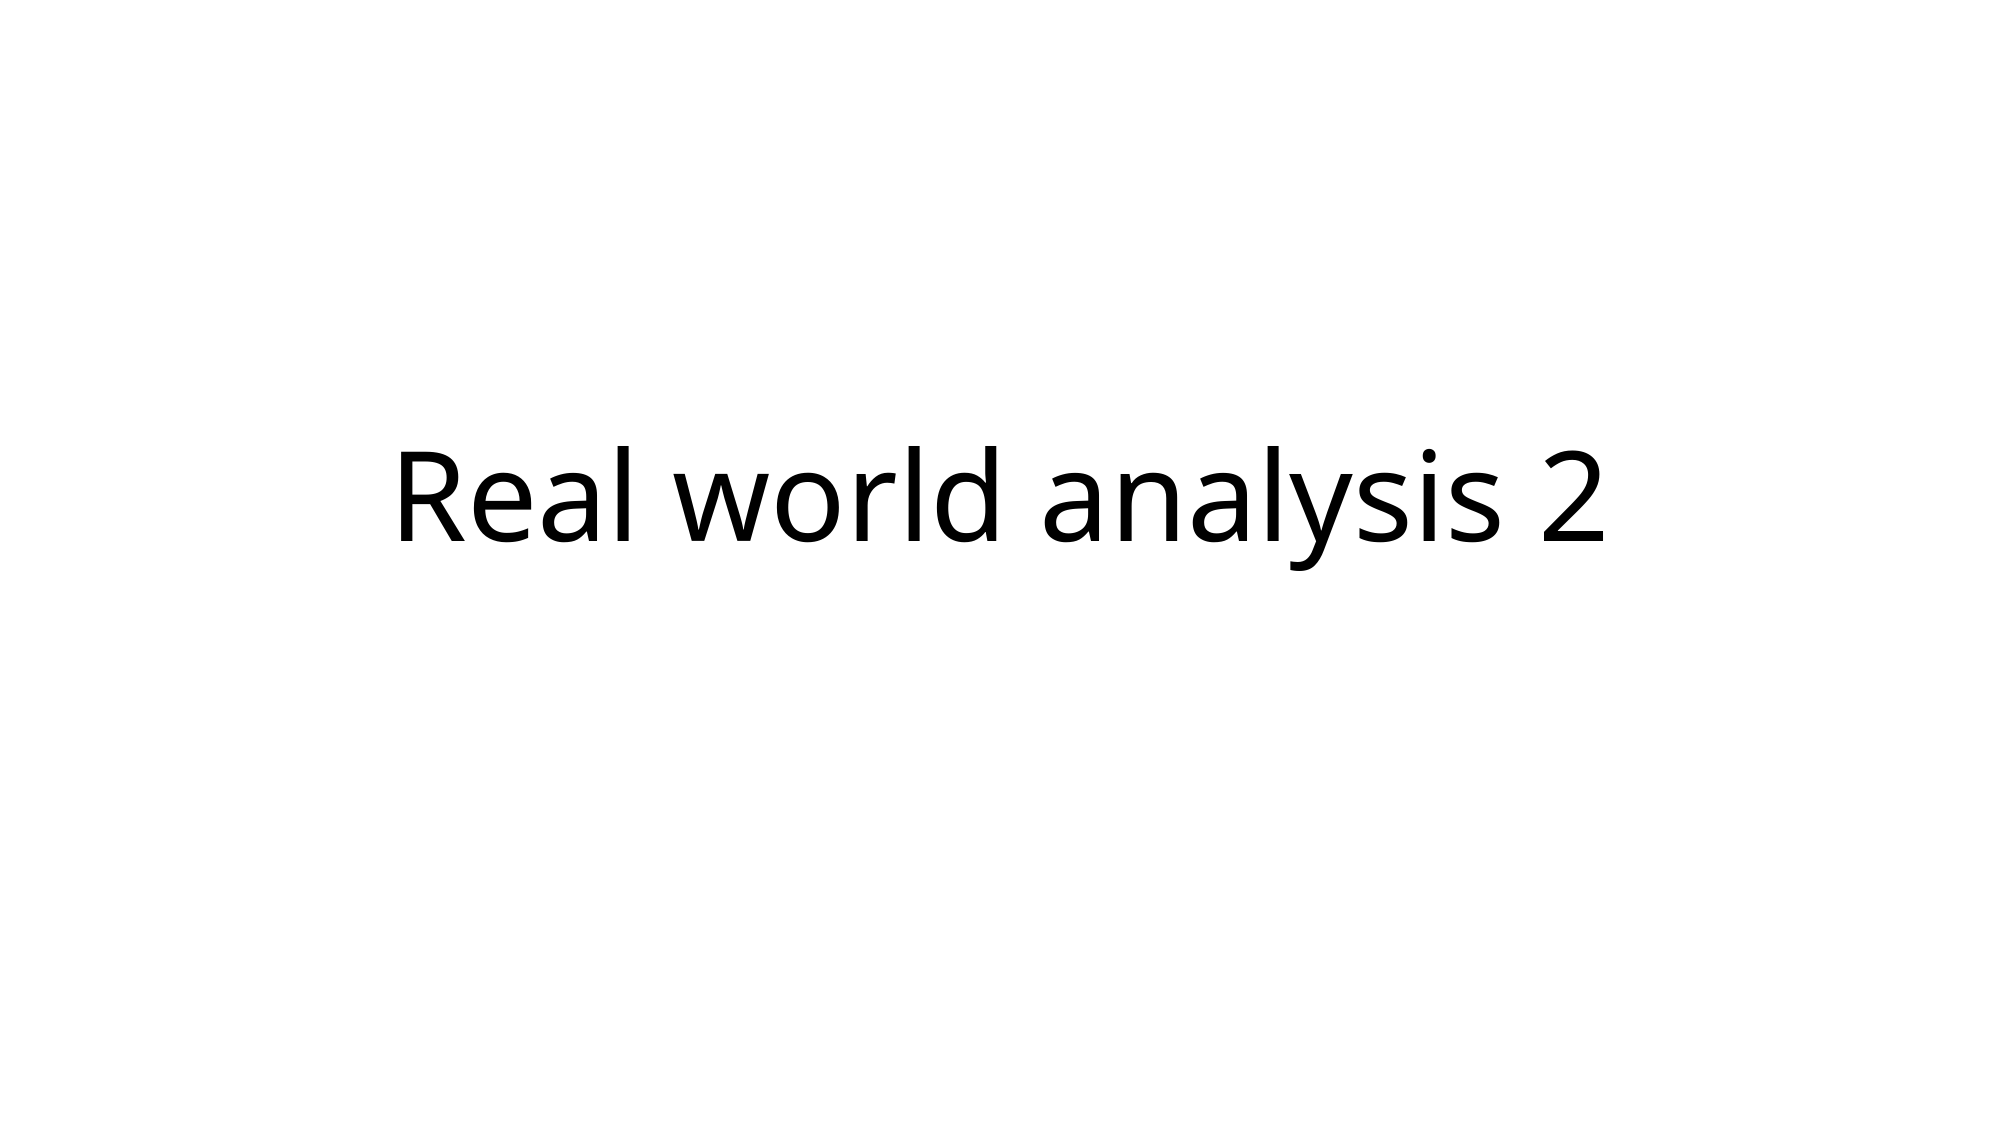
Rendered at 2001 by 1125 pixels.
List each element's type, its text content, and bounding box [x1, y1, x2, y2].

title Real world analysis 2 [249, 184, 1750, 576]
